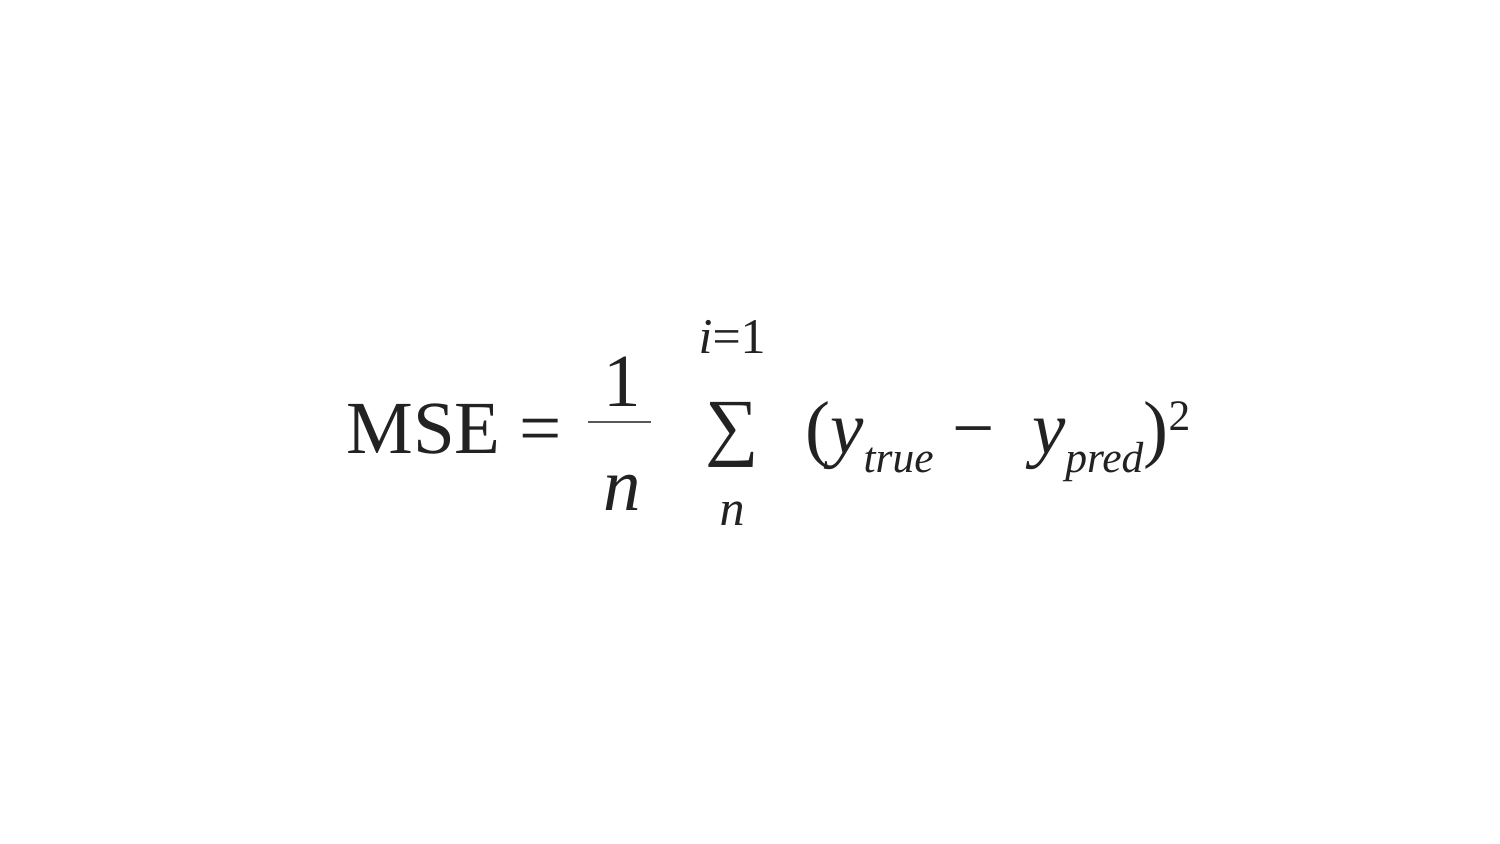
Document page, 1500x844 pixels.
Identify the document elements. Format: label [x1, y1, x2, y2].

text_box [259, 380, 1278, 464]
